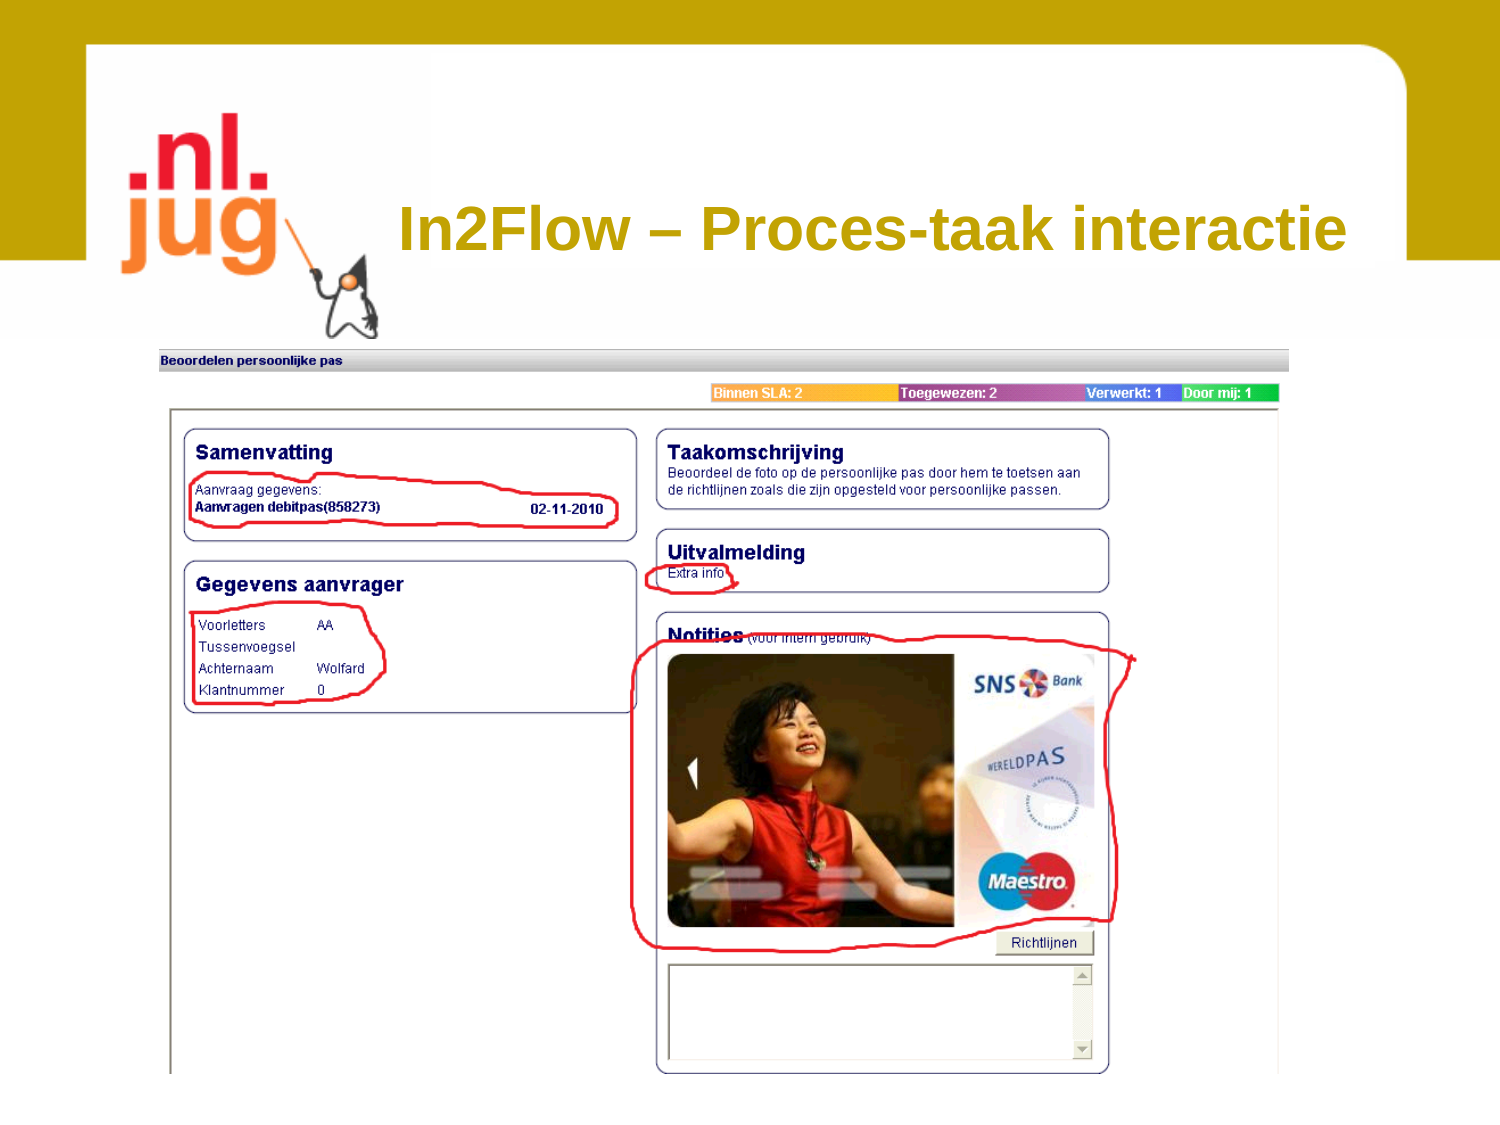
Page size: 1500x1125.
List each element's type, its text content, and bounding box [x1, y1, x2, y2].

title In2Flow – Proces-taak interactie [383, 148, 1500, 303]
picture [0, 0, 1500, 339]
picture [159, 349, 1289, 1075]
